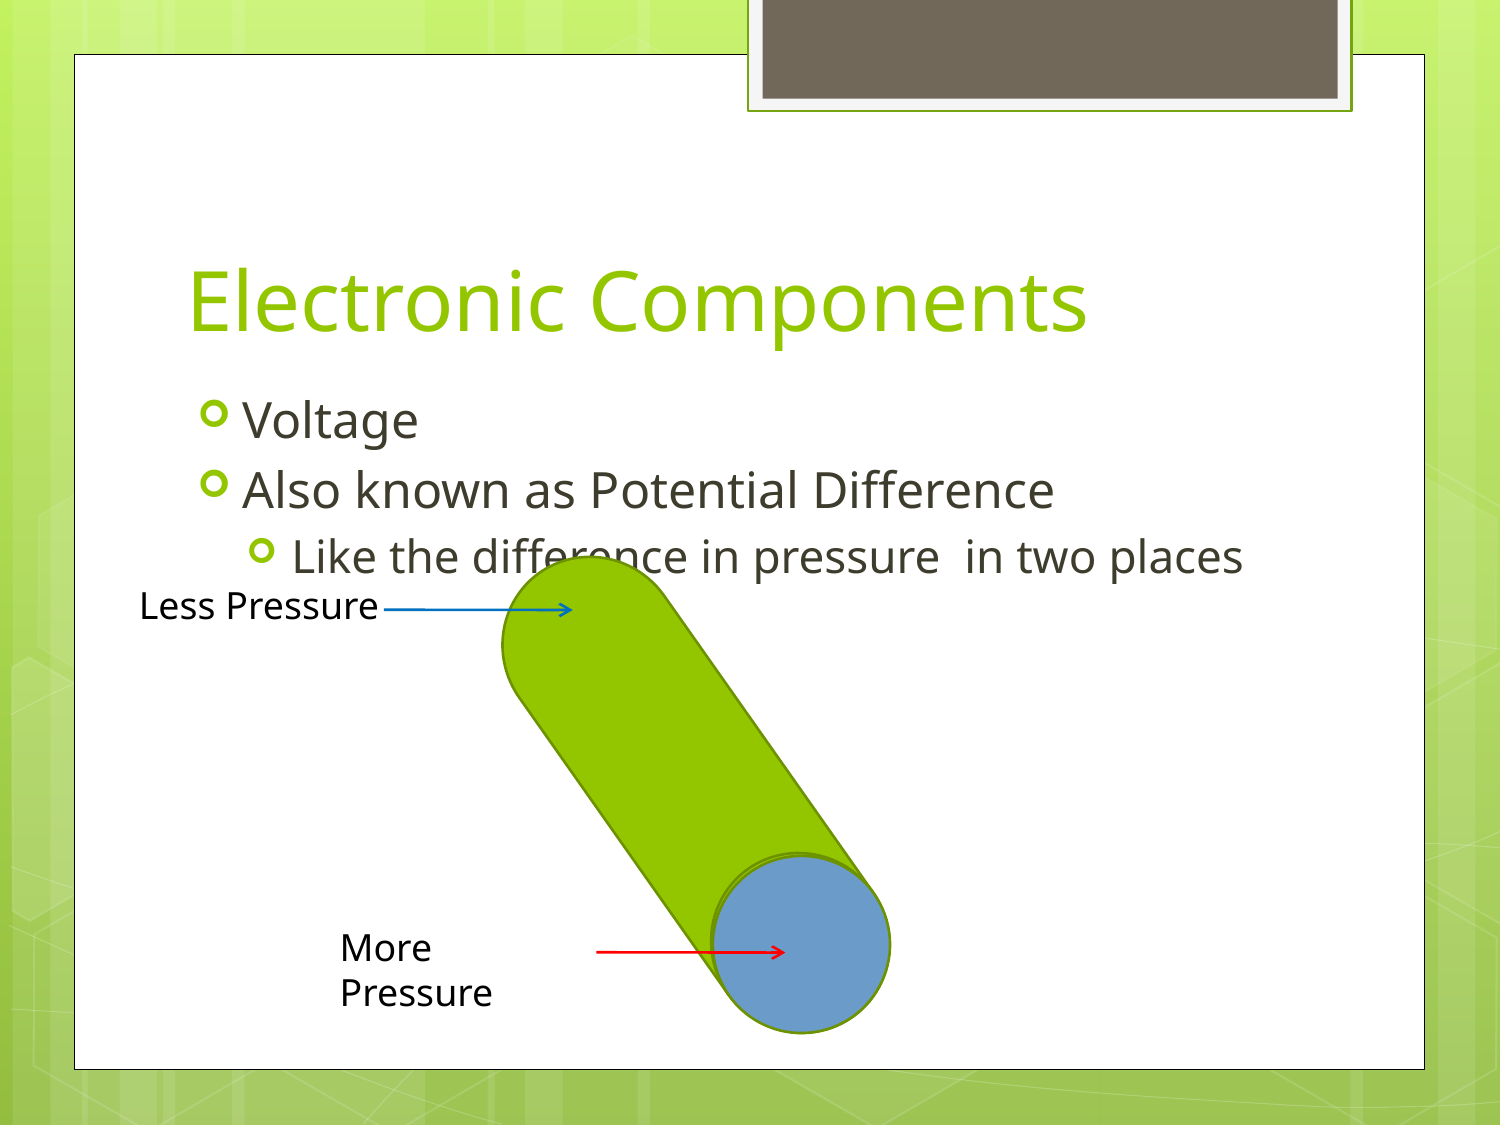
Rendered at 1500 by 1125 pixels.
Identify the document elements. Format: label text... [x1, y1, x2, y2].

title Electronic Components [171, 168, 1324, 357]
list Voltage Also known as Potential Difference Like the difference in pressure in two places [171, 381, 1283, 957]
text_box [424, 705, 968, 884]
text_box More Pressure [324, 916, 597, 1022]
text_box Less Pressure [123, 574, 396, 634]
